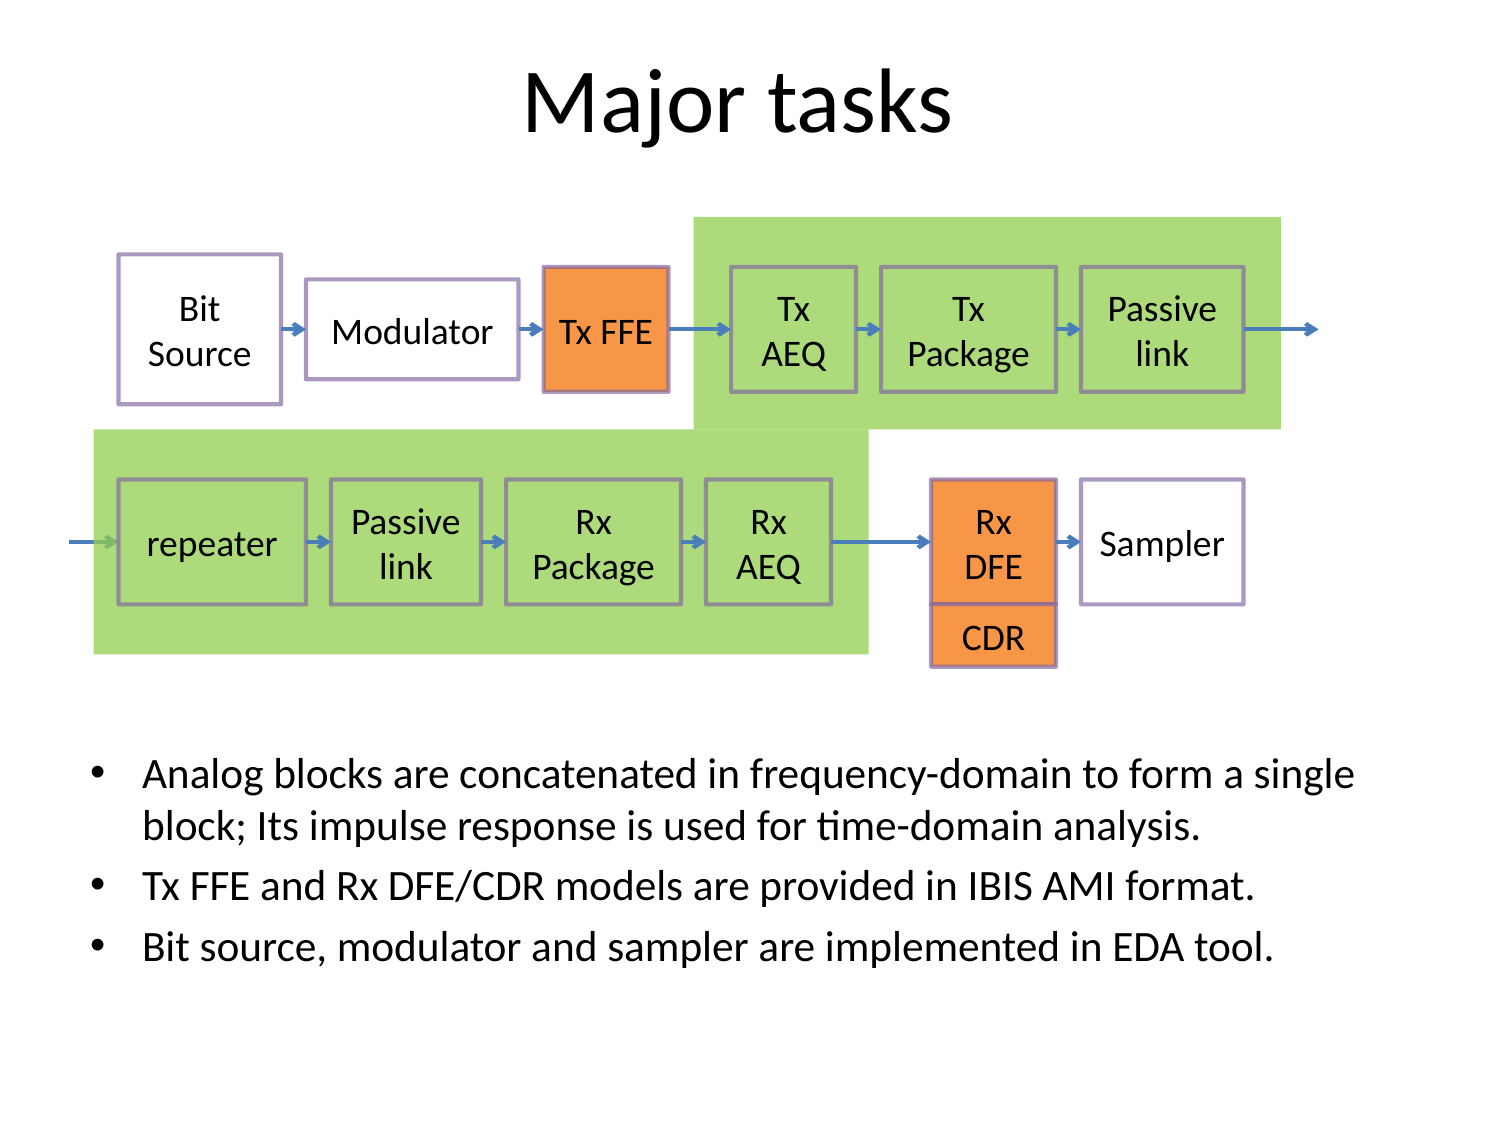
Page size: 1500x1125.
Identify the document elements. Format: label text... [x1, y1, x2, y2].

title Major tasks [62, 12, 1413, 180]
text_box Analog blocks are concatenated in frequency-domain to form a single block; Its impulse response is used for time-domain analysis. Tx FFE and Rx DFE/CDR models are provided in IBIS AMI format. Bit source, modulator and sampler are implemented in EDA tool. [74, 737, 1425, 1080]
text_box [93, 216, 1319, 668]
